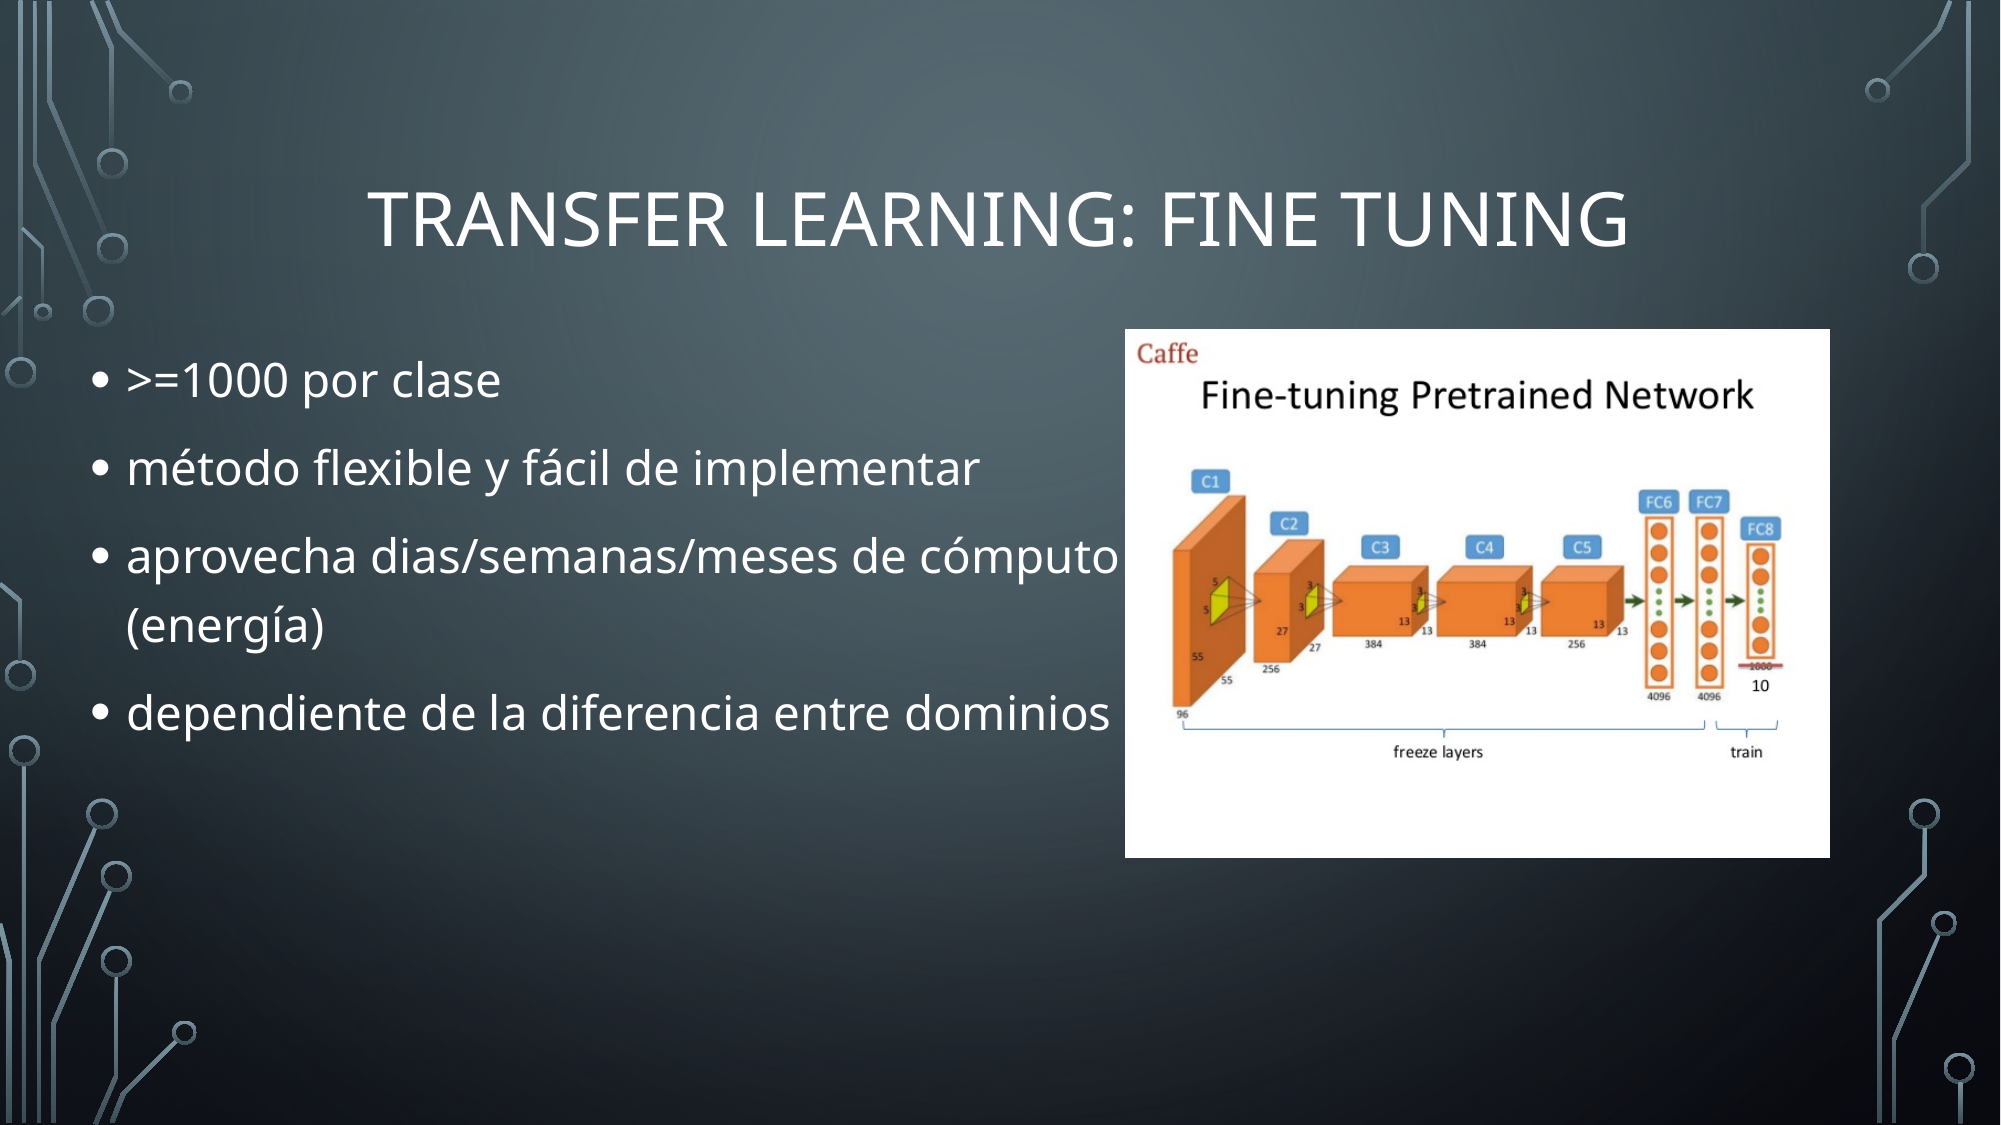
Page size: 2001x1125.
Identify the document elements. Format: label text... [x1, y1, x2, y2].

title transfer learning: fine tuning [187, 101, 1813, 331]
list >=1000 por clase método flexible y fácil de implementar aprovecha dias/semanas/meses de cómputo (energía) dependiente de la diferencia entre dominios [75, 331, 1125, 858]
picture [1125, 329, 1830, 859]
